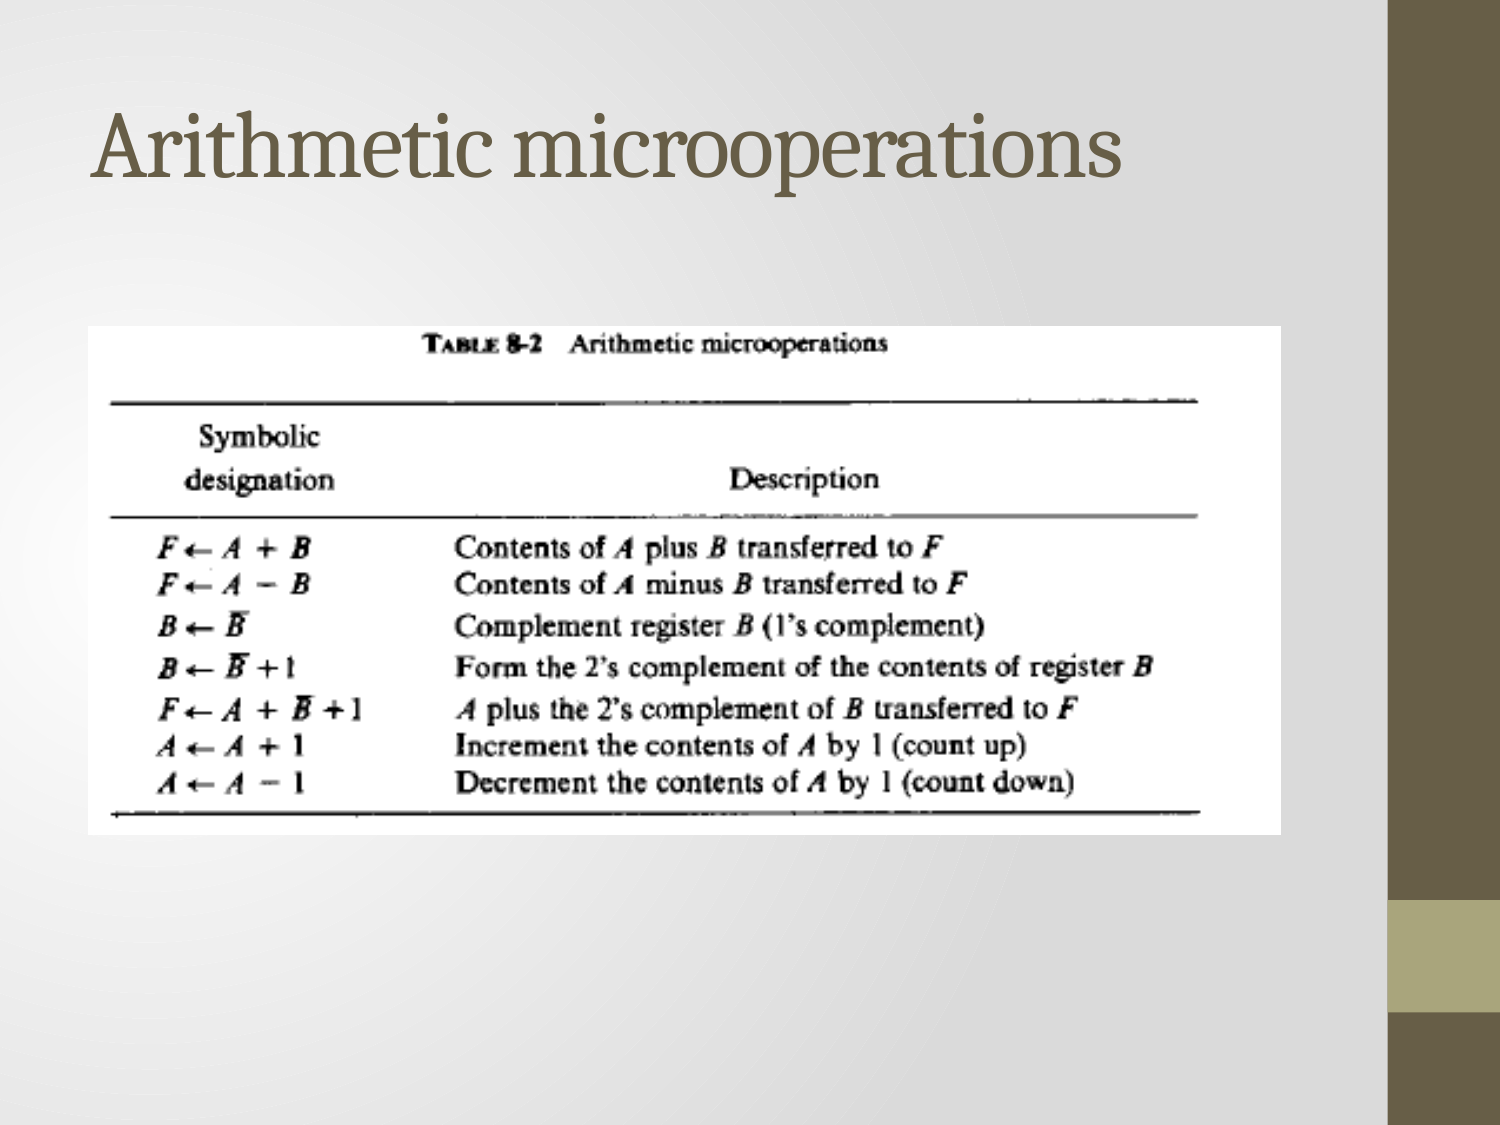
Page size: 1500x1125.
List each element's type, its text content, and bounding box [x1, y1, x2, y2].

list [87, 325, 1282, 835]
title Arithmetic microoperations [75, 45, 1325, 233]
